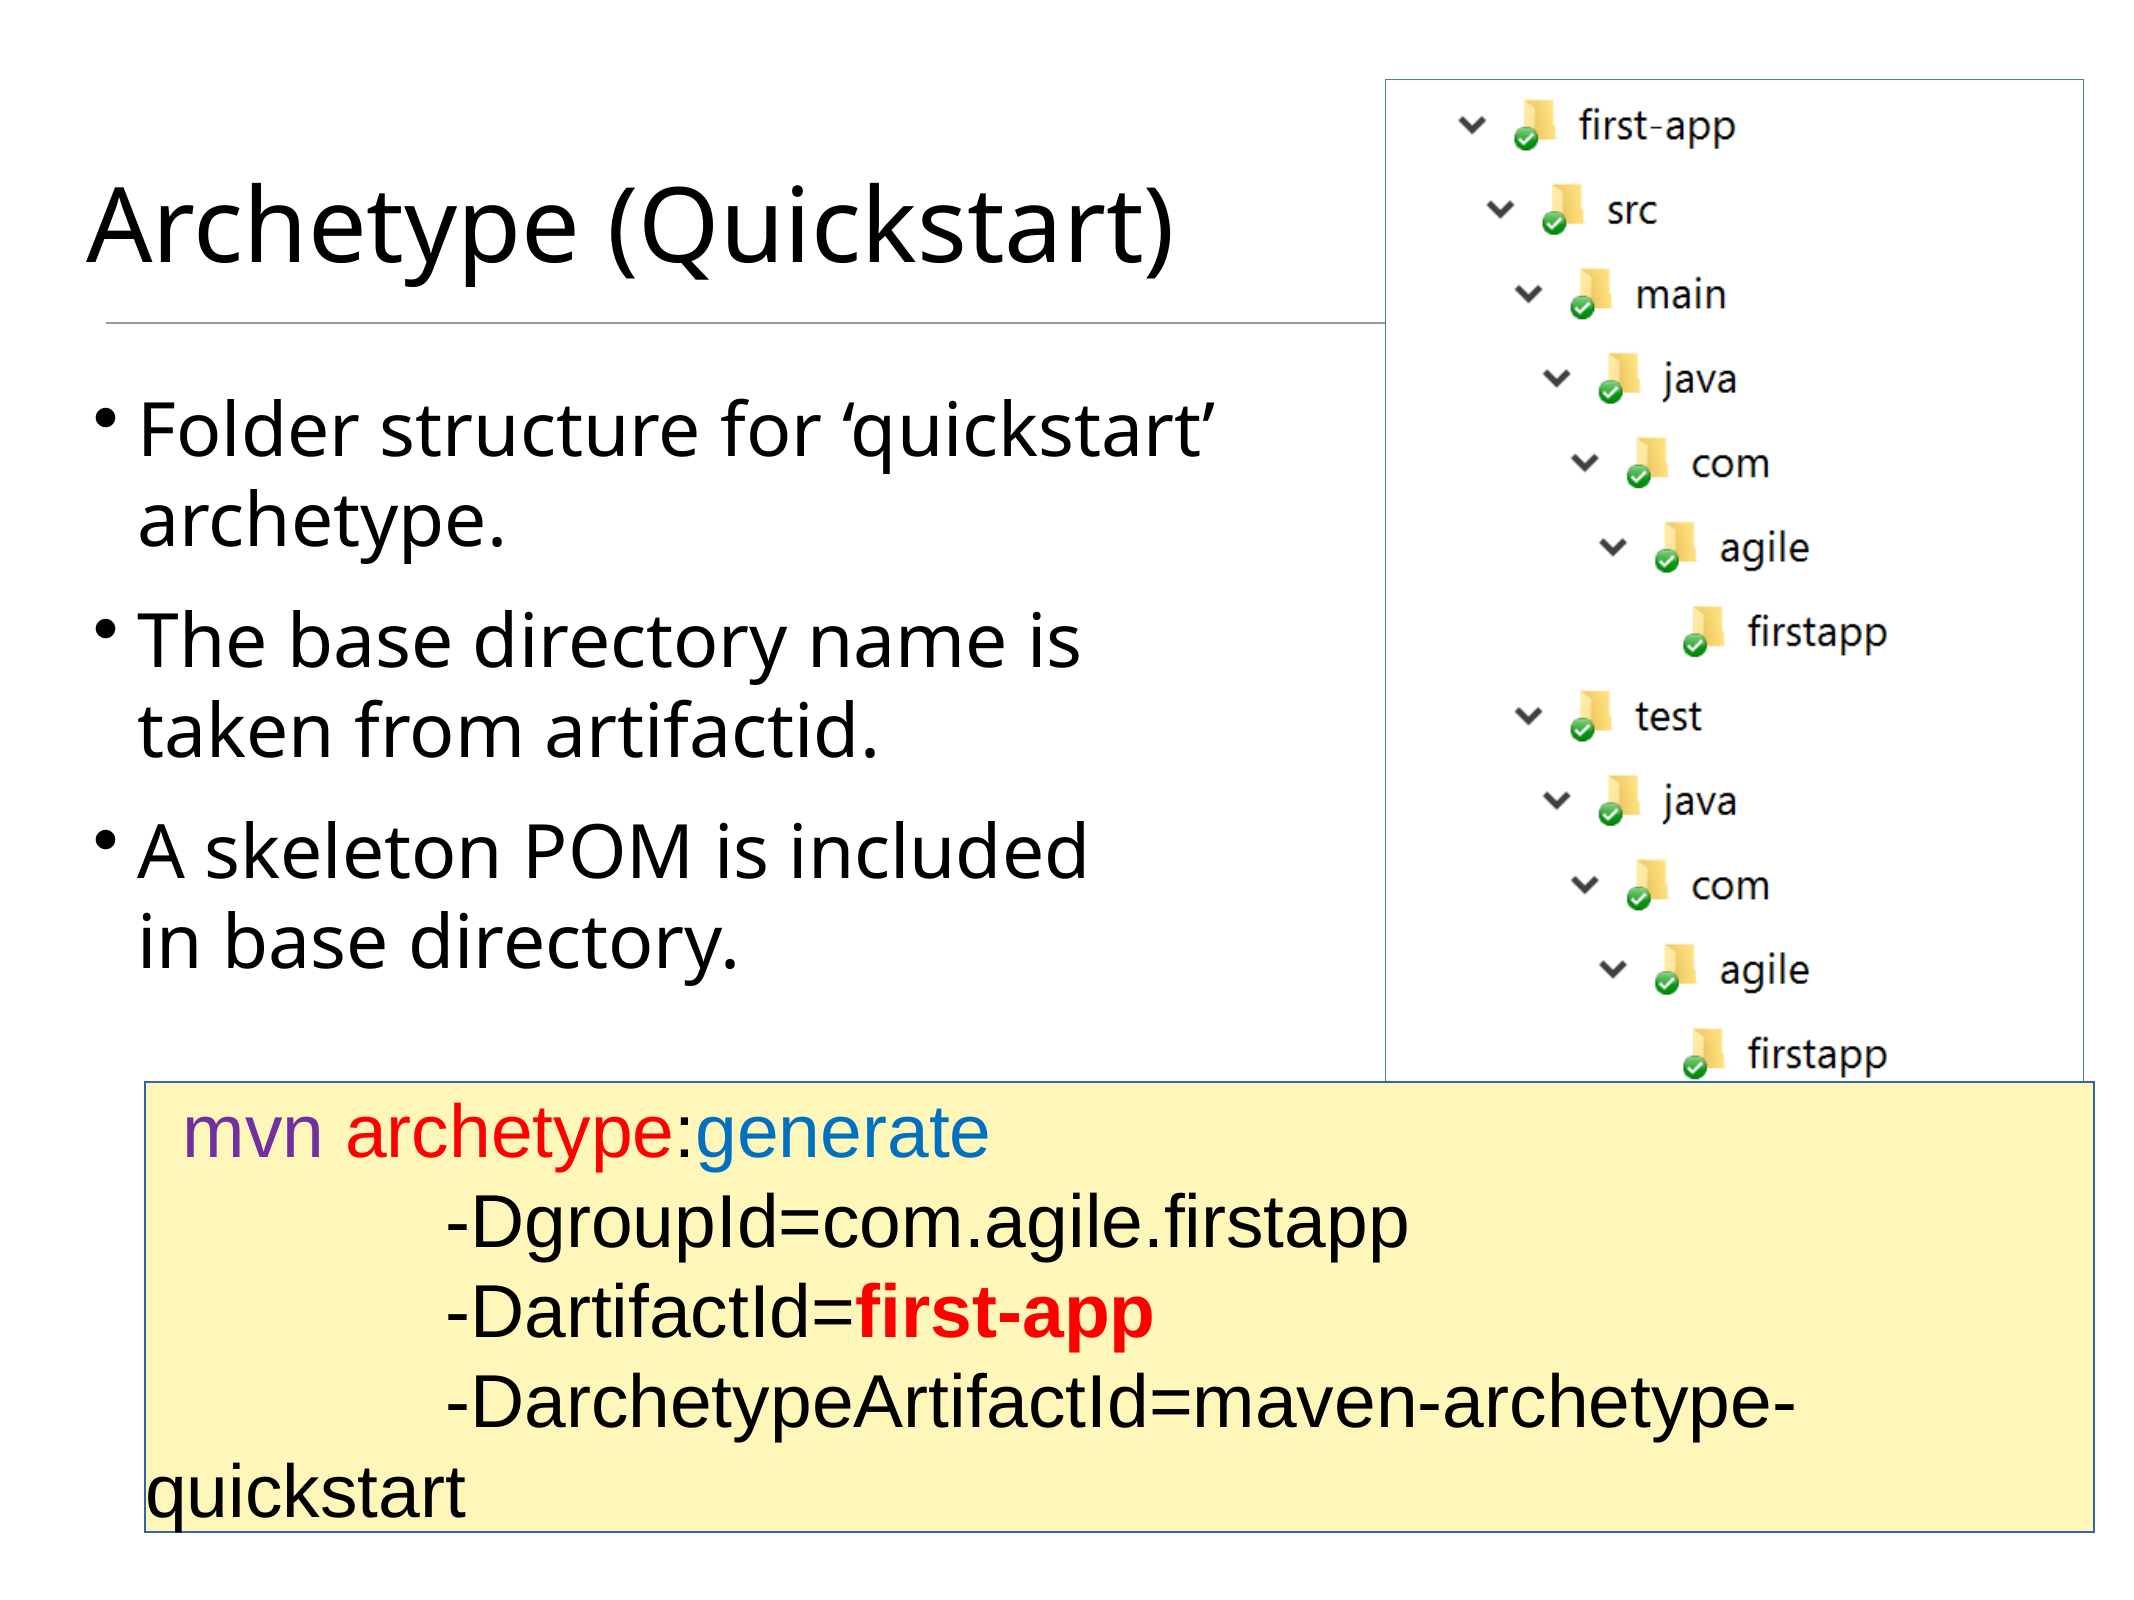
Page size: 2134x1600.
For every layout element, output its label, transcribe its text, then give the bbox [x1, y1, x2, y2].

text_box mvn archetype:generate -DgroupId=com.agile.firstapp -DartifactId=first-app -DarchetypeArtifactId=maven-archetype-quickstart [145, 1082, 2094, 1533]
picture [1385, 79, 2085, 1096]
title Archetype (Quickstart) [85, 53, 2033, 284]
list Folder structure for ‘quickstart’ archetype. The base directory name is taken from artifactid. A skeleton POM is included in base directory. [93, 380, 1385, 1459]
